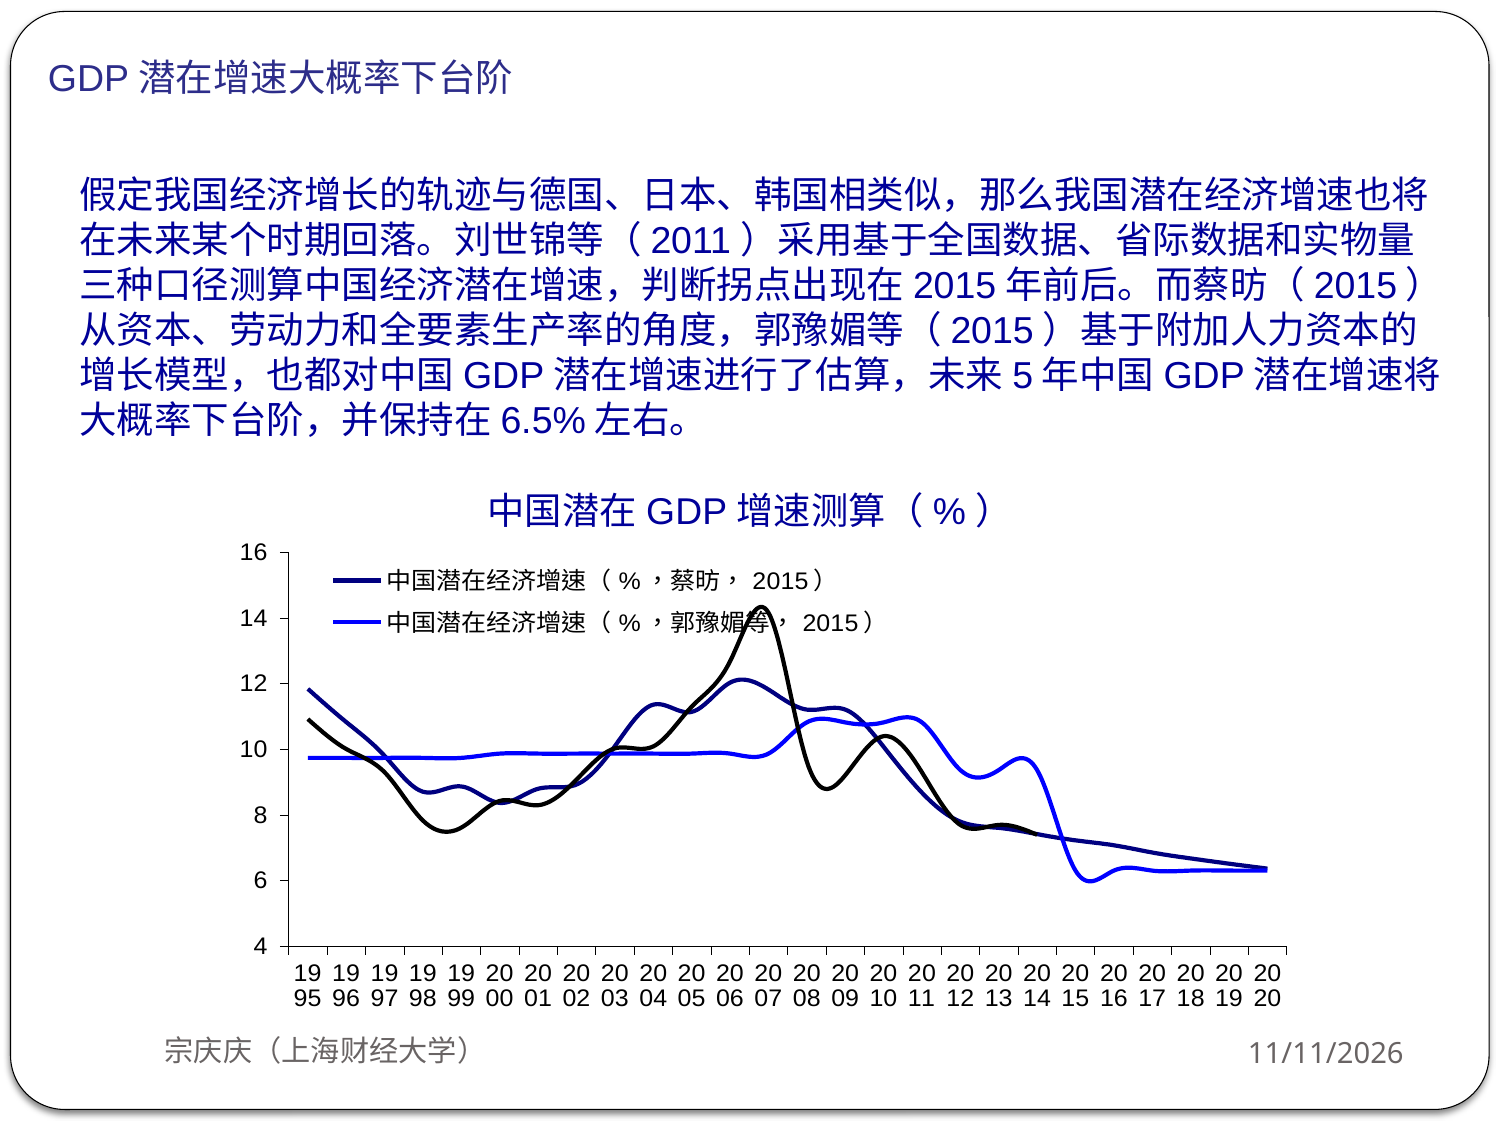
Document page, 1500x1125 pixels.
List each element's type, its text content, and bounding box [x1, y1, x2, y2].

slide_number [1012, 1015, 1419, 1094]
chart [204, 538, 1296, 1012]
text_box 假定我国经济增长的轨迹与德国、日本、韩国相类似，那么我国潜在经济增速也将在未来某个时期回落。刘世锦等（2011）采用基于全国数据、省际数据和实物量三种口径测算中国经济潜在增速，判断拐点出现在2015年前后。而蔡昉（2015）从资本、劳动力和全要素生产率的角度，郭豫媚等（2015）基于附加人力资本的增长模型，也都对中国GDP潜在增速进行了估算，未来5年中国GDP潜在增速将大概率下台阶，并保持在6.5%左右。 [64, 163, 1468, 449]
text_box 中国潜在GDP增速测算（%） [1, 479, 1499, 540]
text_box GDP潜在增速大概率下台阶 [33, 29, 1077, 125]
footer 宗庆庆（上海财经大学） [150, 1012, 800, 1088]
